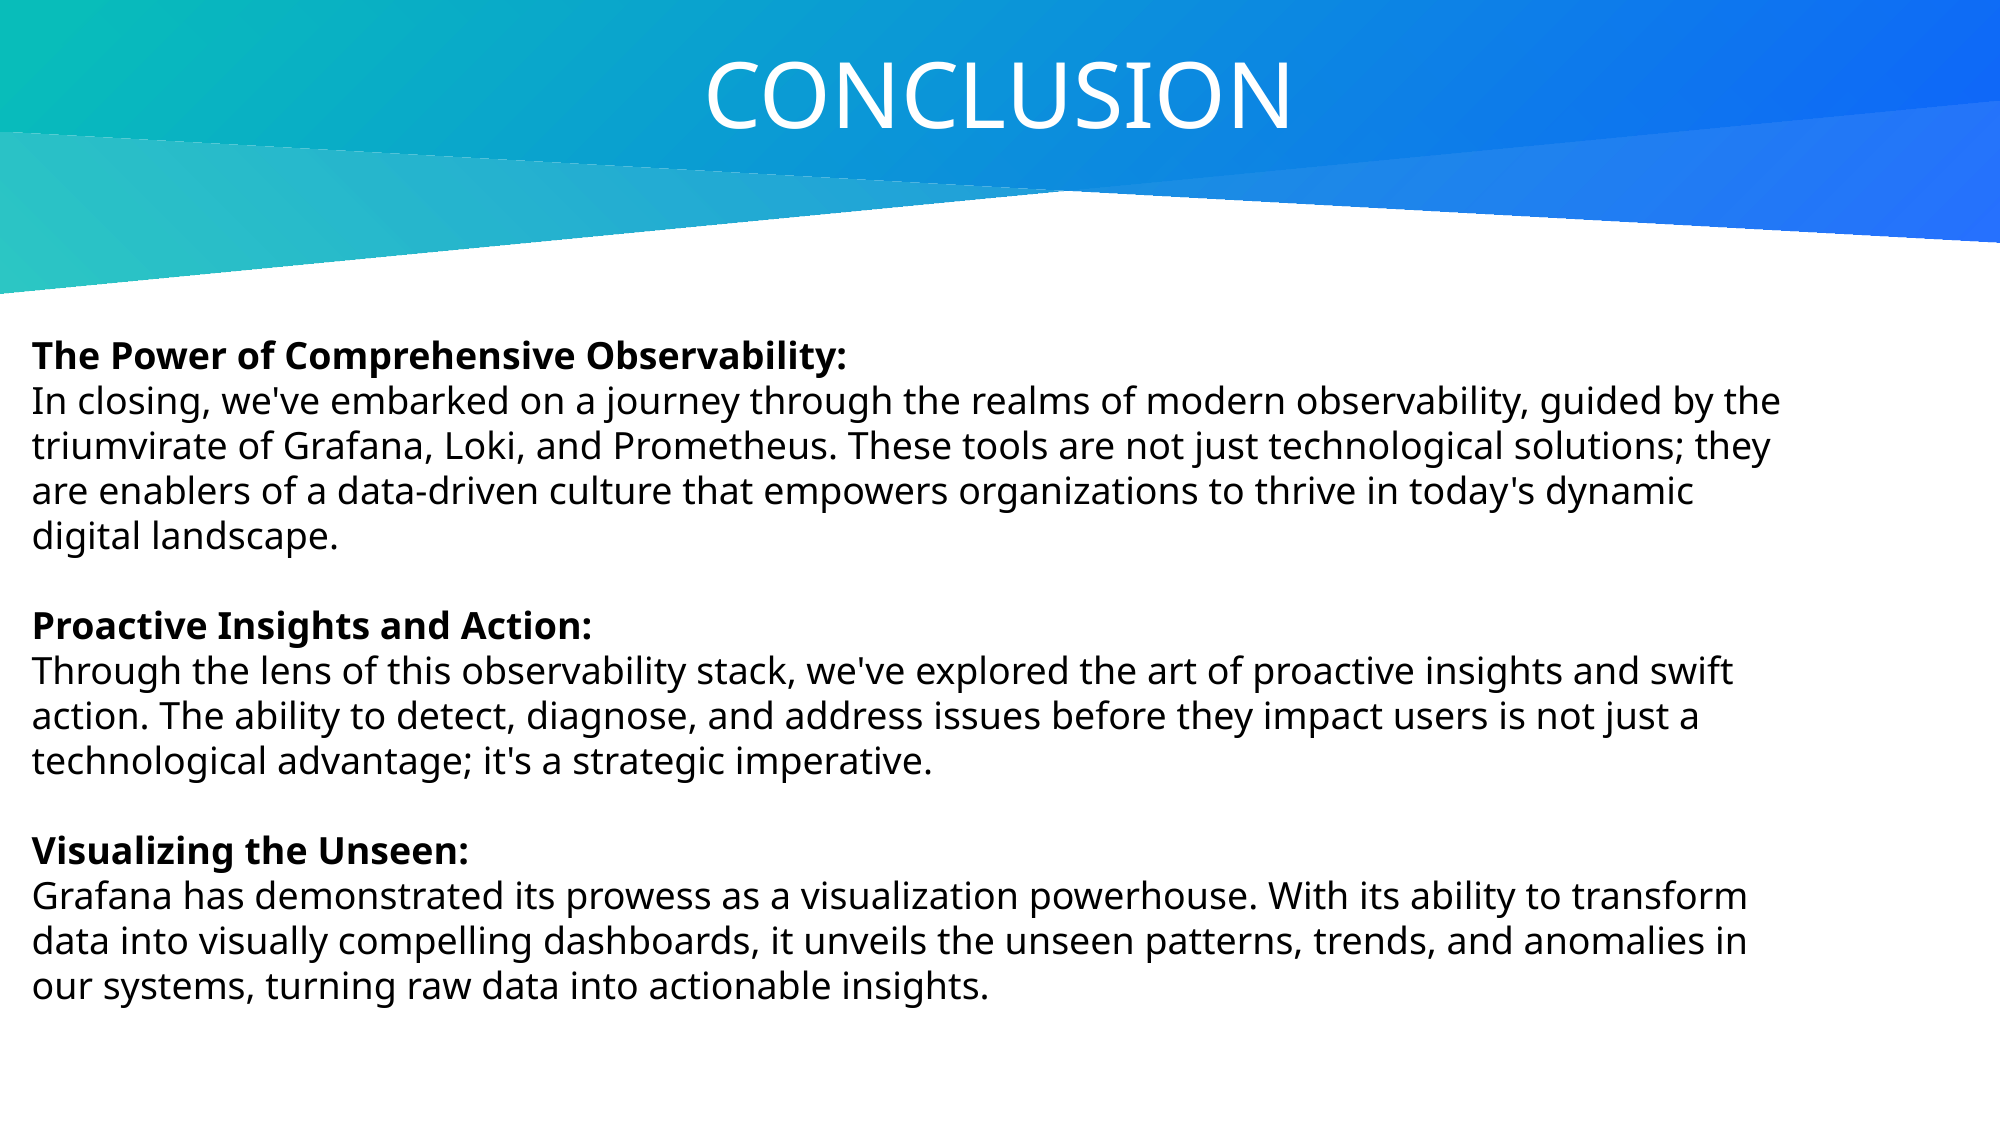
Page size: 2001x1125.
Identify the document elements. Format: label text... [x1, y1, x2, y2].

text_box [0, 0, 2000, 244]
text_box CONCLUSION [664, 29, 1336, 155]
text_box The Power of Comprehensive Observability: In closing, we've embarked on a journey through the realms of modern observability, guided by the triumvirate of Grafana, Loki, and Prometheus. These tools are not just technological solutions; they are enablers of a data-driven culture that empowers organizations to thrive in today's dynamic digital landscape. Proactive Insights and Action: Through the lens of this observability stack, we've explored the art of proactive insights and swift action. The ability to detect, diagnose, and address issues before they impact users is not just a technological advantage; it's a strategic imperative. Visualizing the Unseen: Grafana has demonstrated its prowess as a visualization powerhouse. With its ability to transform data into visually compelling dashboards, it unveils the unseen patterns, trends, and anomalies in our systems, turning raw data into actionable insights. [16, 324, 1826, 1015]
text_box [0, 133, 1058, 295]
